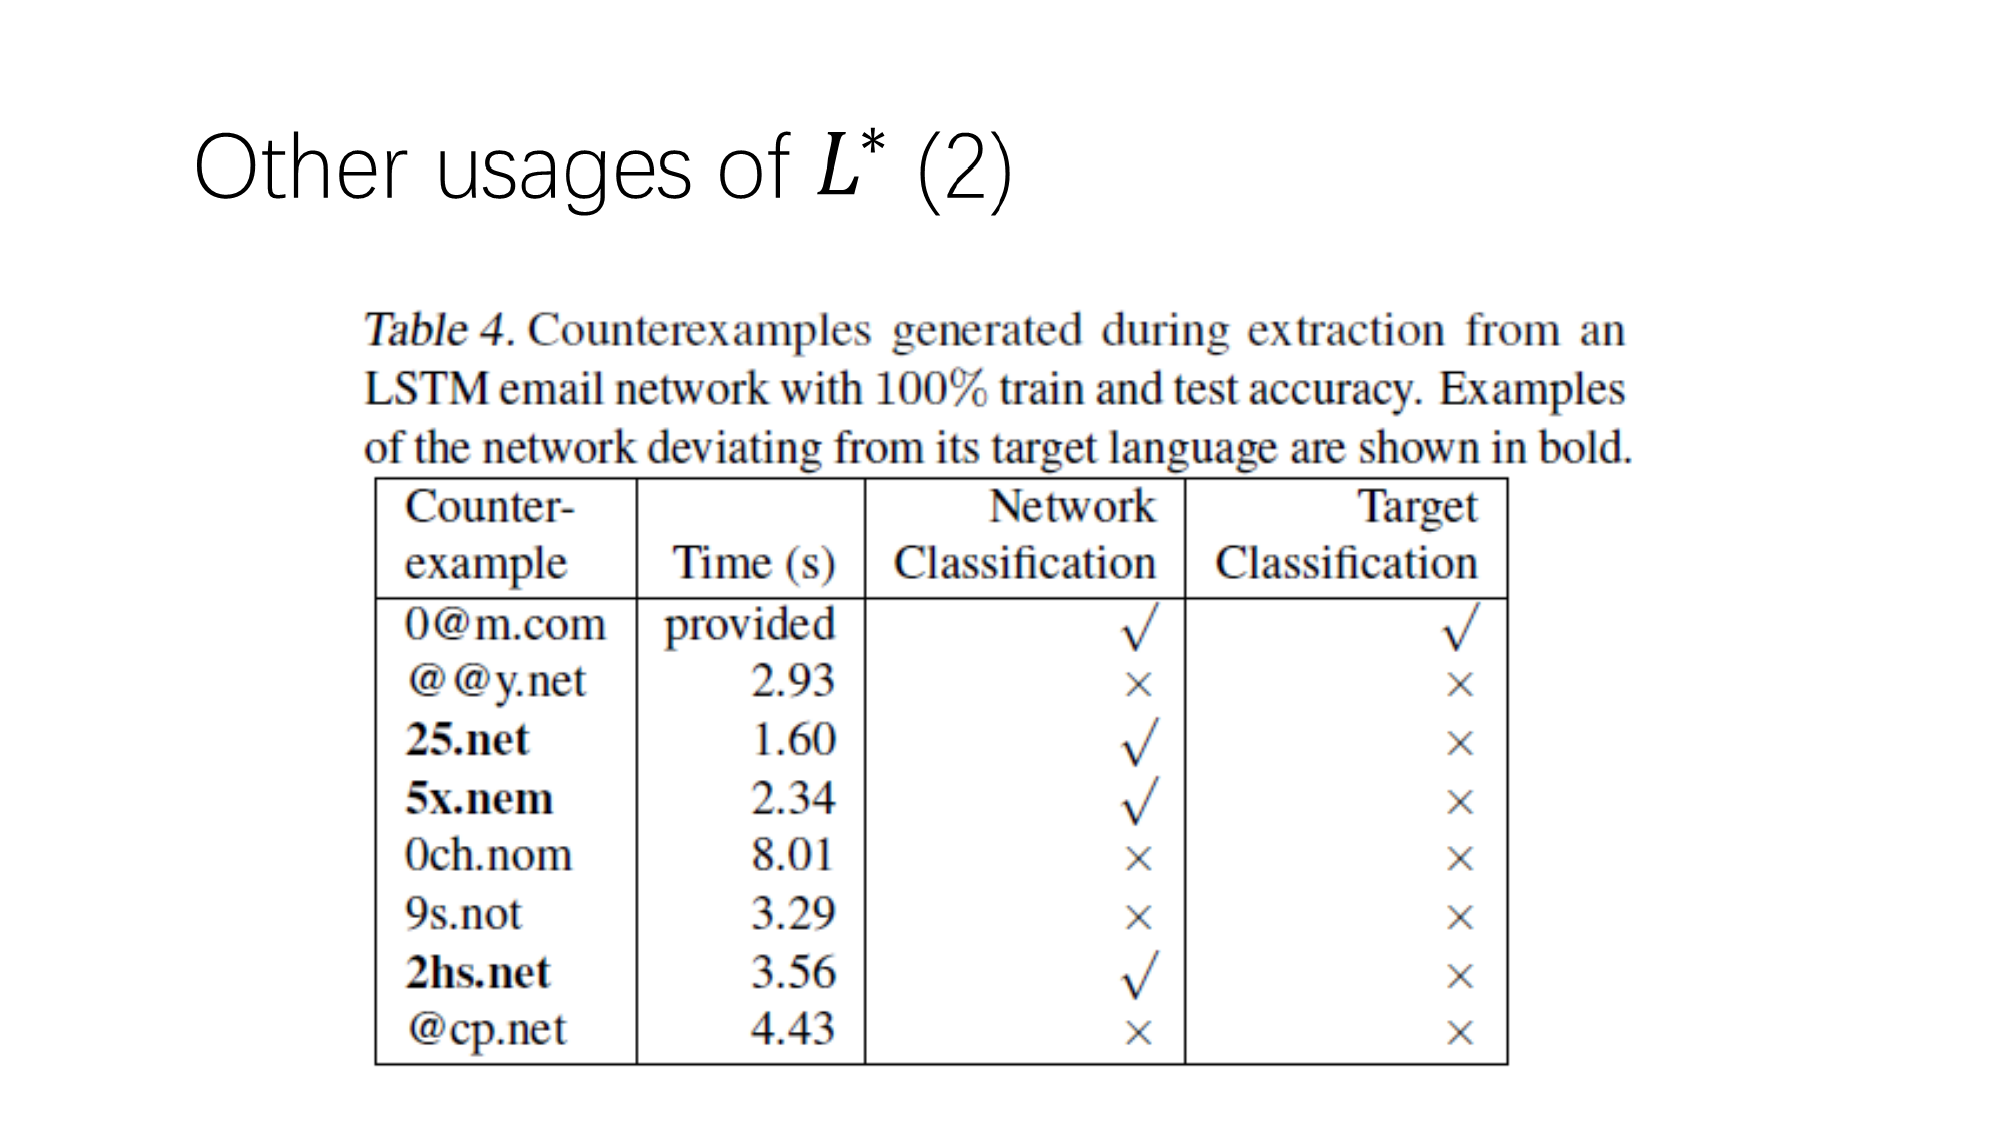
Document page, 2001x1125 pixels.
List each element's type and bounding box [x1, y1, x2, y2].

title [136, 59, 1863, 278]
picture [353, 299, 1646, 1079]
